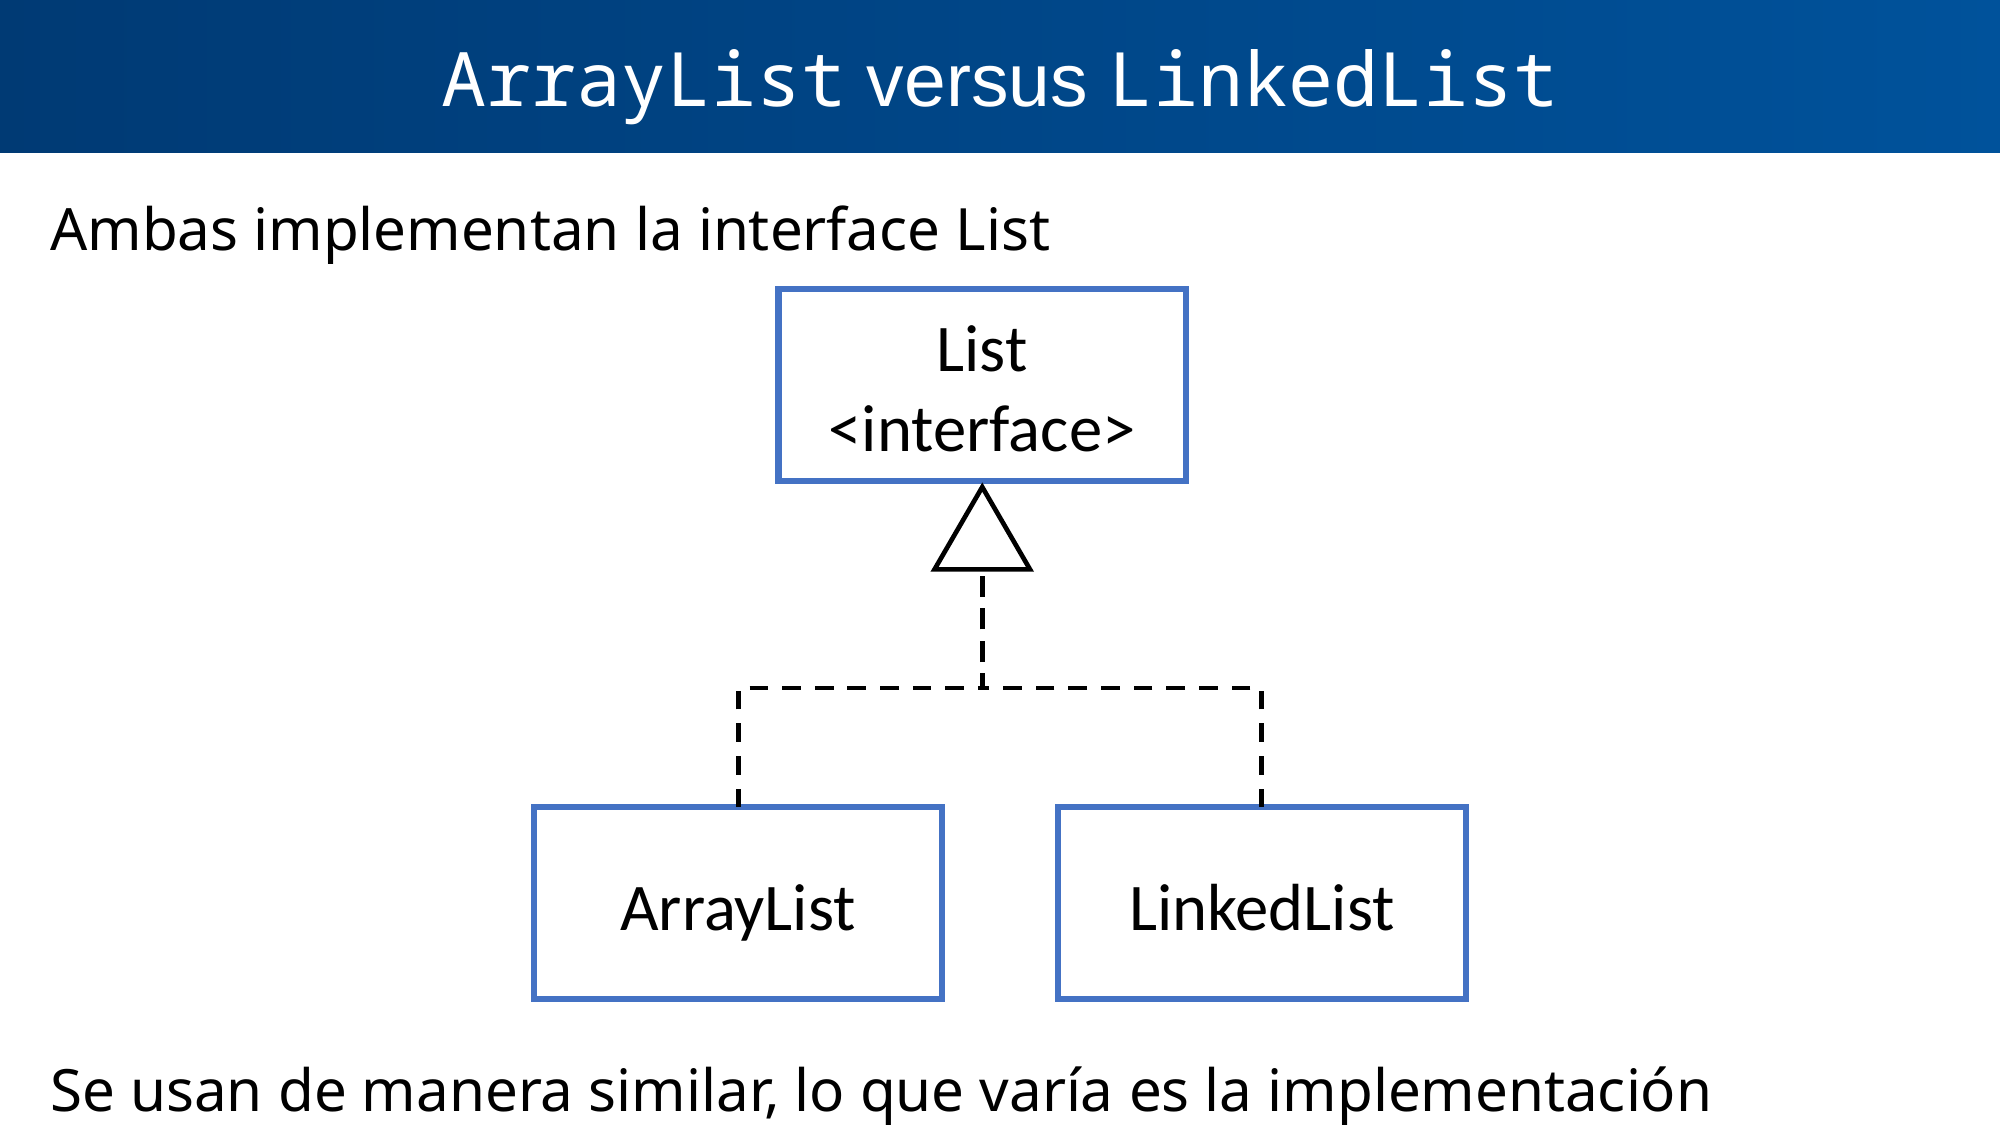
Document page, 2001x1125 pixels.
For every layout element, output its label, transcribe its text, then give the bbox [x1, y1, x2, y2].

text_box Ambas implementan la interface List [50, 157, 1397, 263]
text_box Se usan de manera similar, lo que varía es la implementación interna [50, 1018, 1910, 1125]
text_box ArrayList versus LinkedList [0, 0, 2000, 154]
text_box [534, 289, 1466, 1000]
